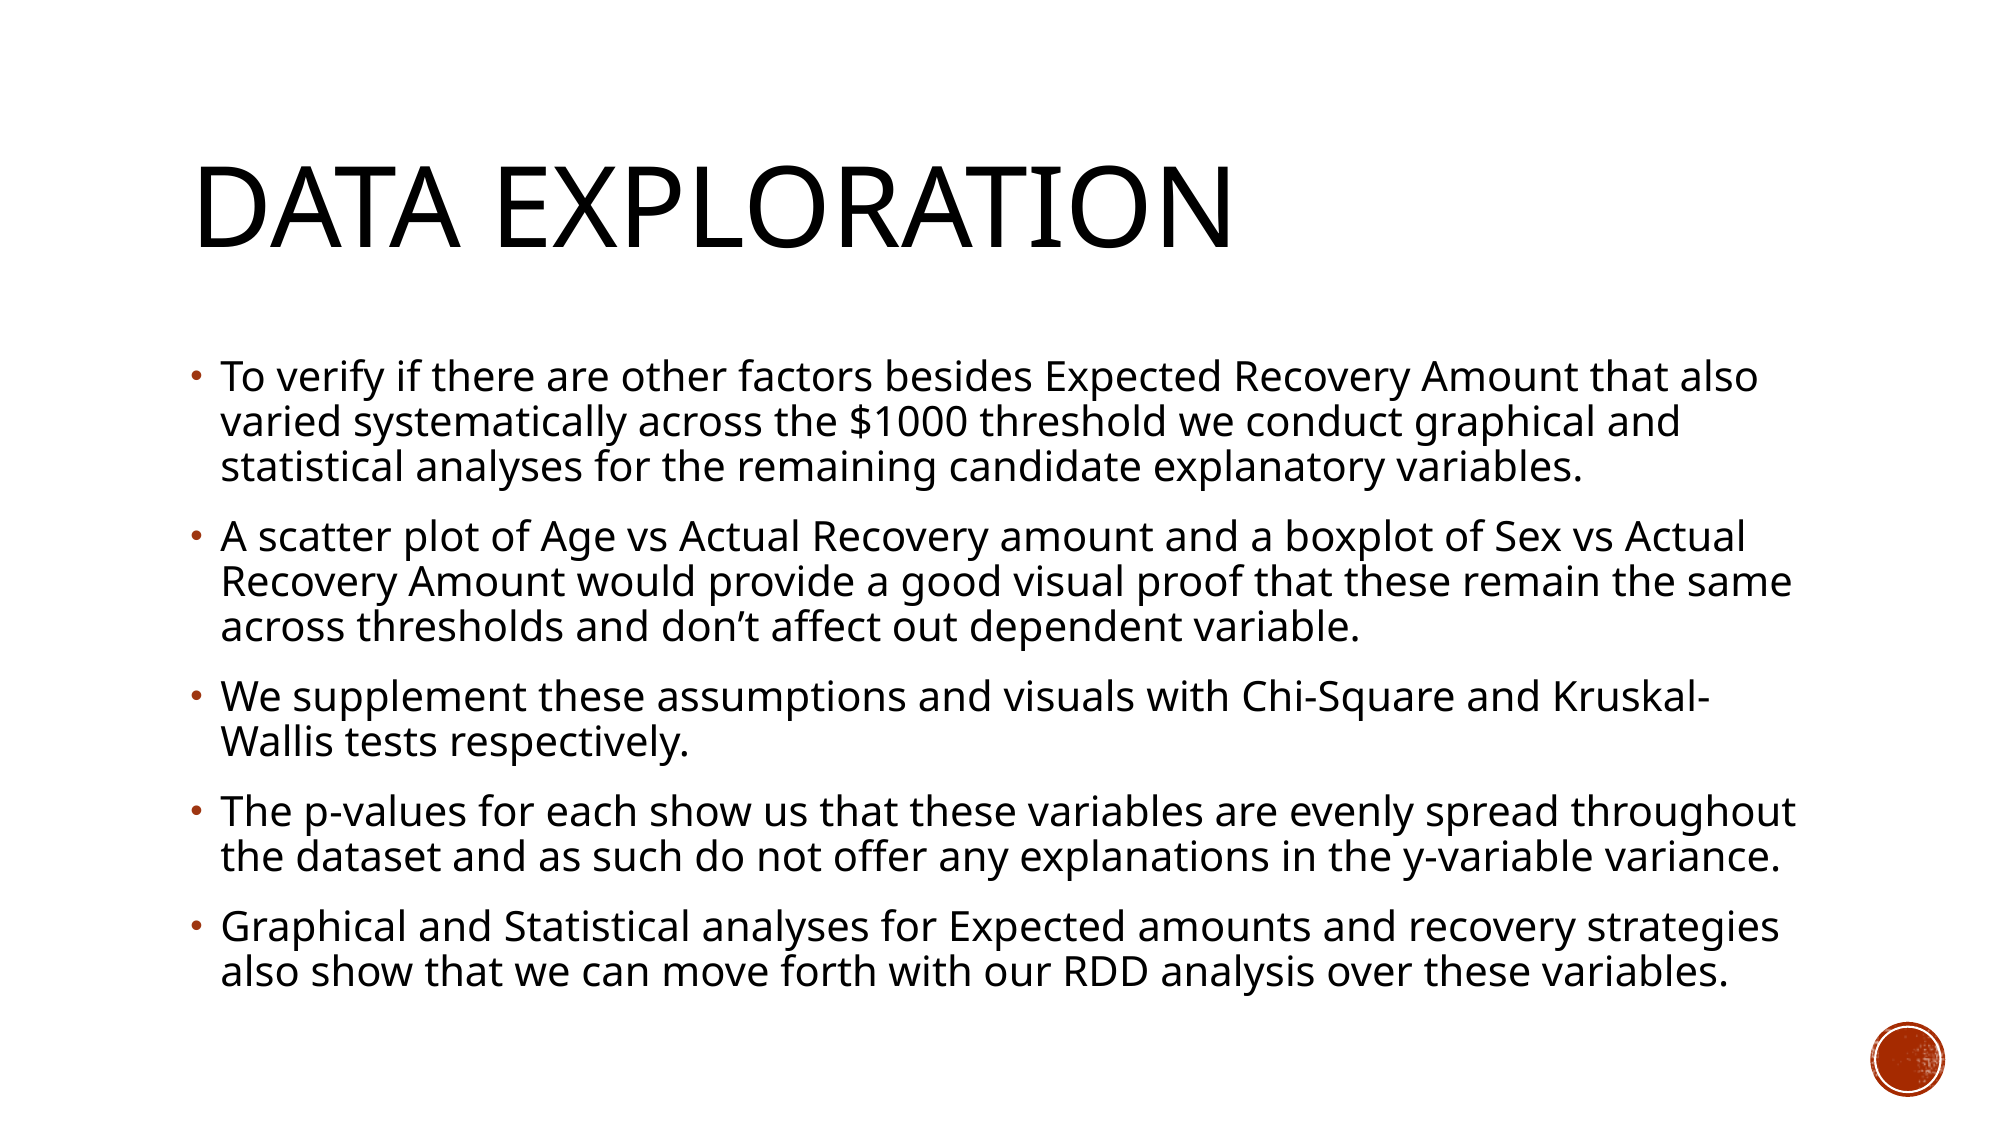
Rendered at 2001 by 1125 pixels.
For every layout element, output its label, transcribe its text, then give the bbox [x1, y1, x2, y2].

title Data exploration [175, 79, 1826, 344]
list To verify if there are other factors besides Expected Recovery Amount that also varied systematically across the $1000 threshold we conduct graphical and statistical analyses for the remaining candidate explanatory variables. A scatter plot of Age vs Actual Recovery amount and a boxplot of Sex vs Actual Recovery Amount would provide a good visual proof that these remain the same across thresholds and don’t affect out dependent variable. We supplement these assumptions and visuals with Chi-Square and Kruskal-Wallis tests respectively. The p-values for each show us that these variables are evenly spread throughout the dataset and as such do not offer any explanations in the y-variable variance. Graphical and Statistical analyses for Expected amounts and recovery strategies also show that we can move forth with our RDD analysis over these variables. [175, 348, 1826, 1013]
